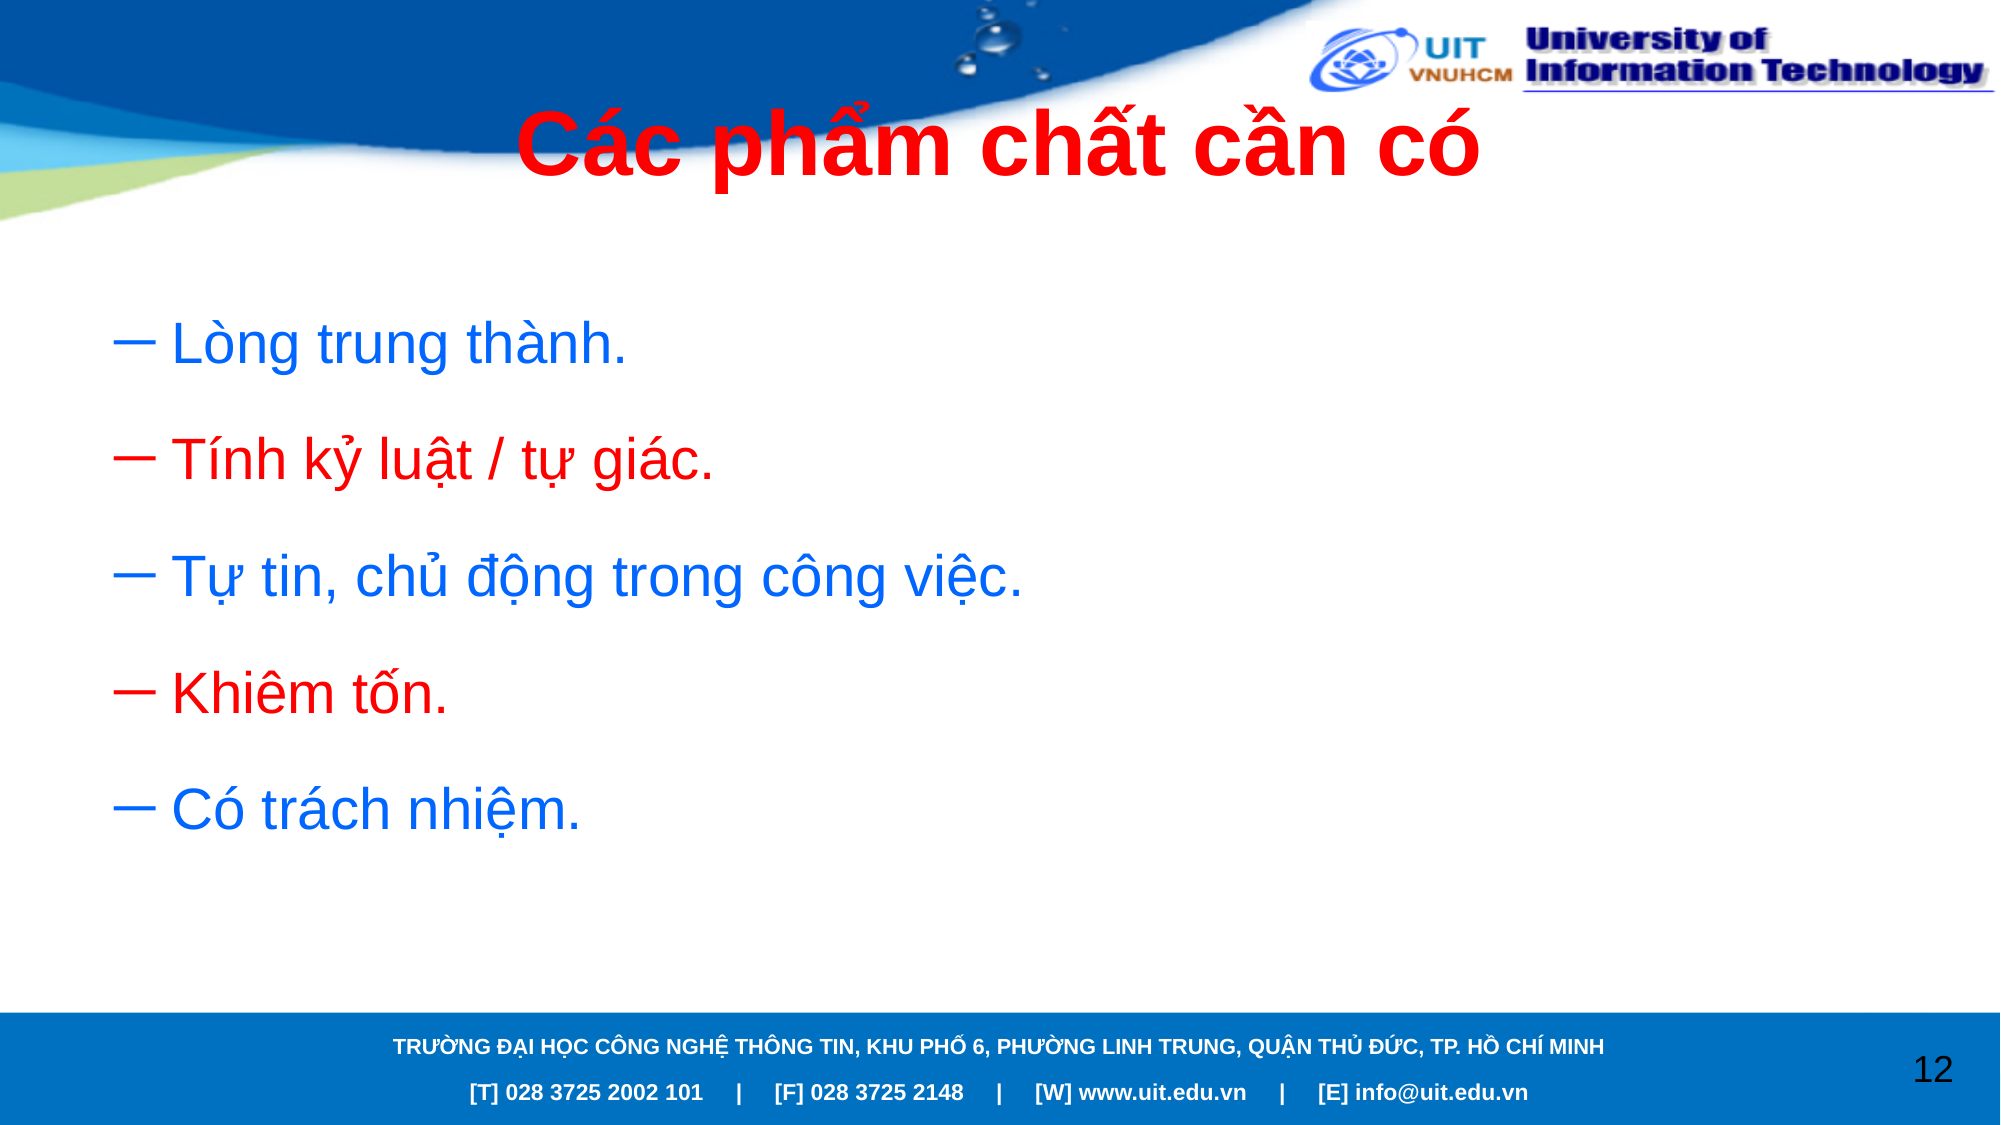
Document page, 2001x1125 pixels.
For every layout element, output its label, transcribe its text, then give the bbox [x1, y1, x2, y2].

picture [0, 0, 2001, 1125]
list Lòng trung thành. Tính kỷ luật / tự giác. Tự tin, chủ động trong công việc. Khiêm tốn. Có trách nhiệm. [99, 262, 1900, 1005]
title Các phẩm chất cần có [99, 45, 1900, 233]
